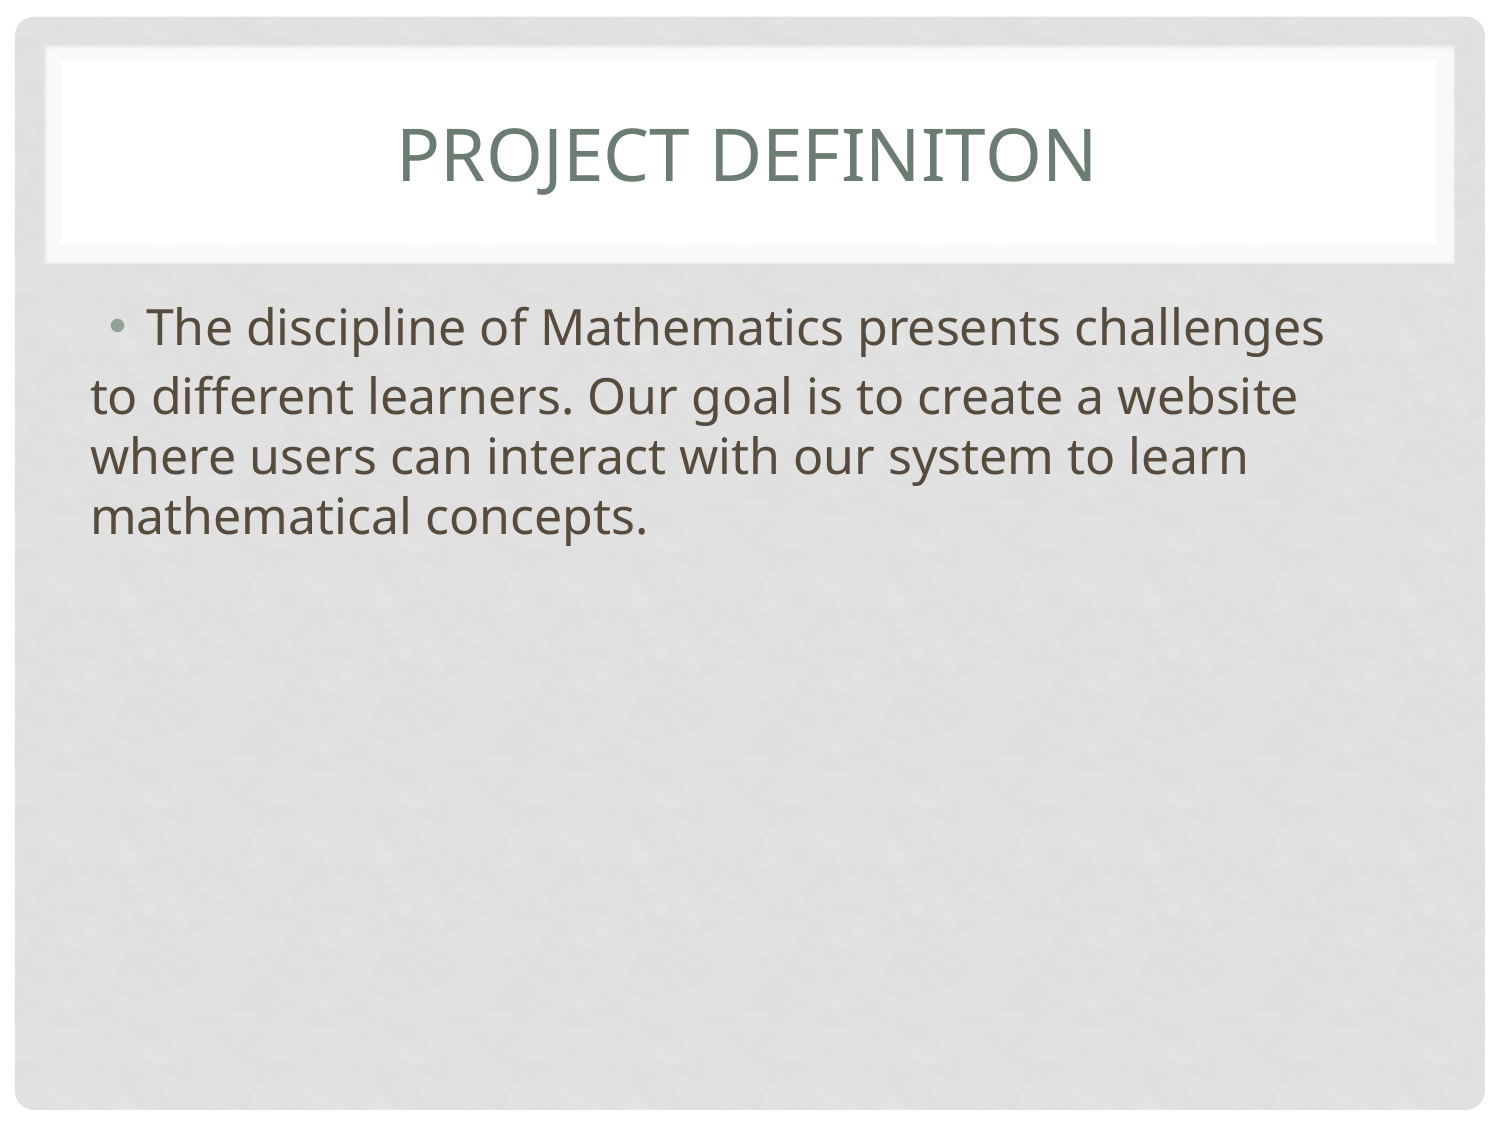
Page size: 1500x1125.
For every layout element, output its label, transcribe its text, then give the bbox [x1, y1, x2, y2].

title Project dEFINITON [69, 66, 1425, 238]
list The discipline of Mathematics presents challenges to different learners. Our goal is to create a website where users can interact with our system to learn mathematical concepts. [75, 287, 1425, 1005]
